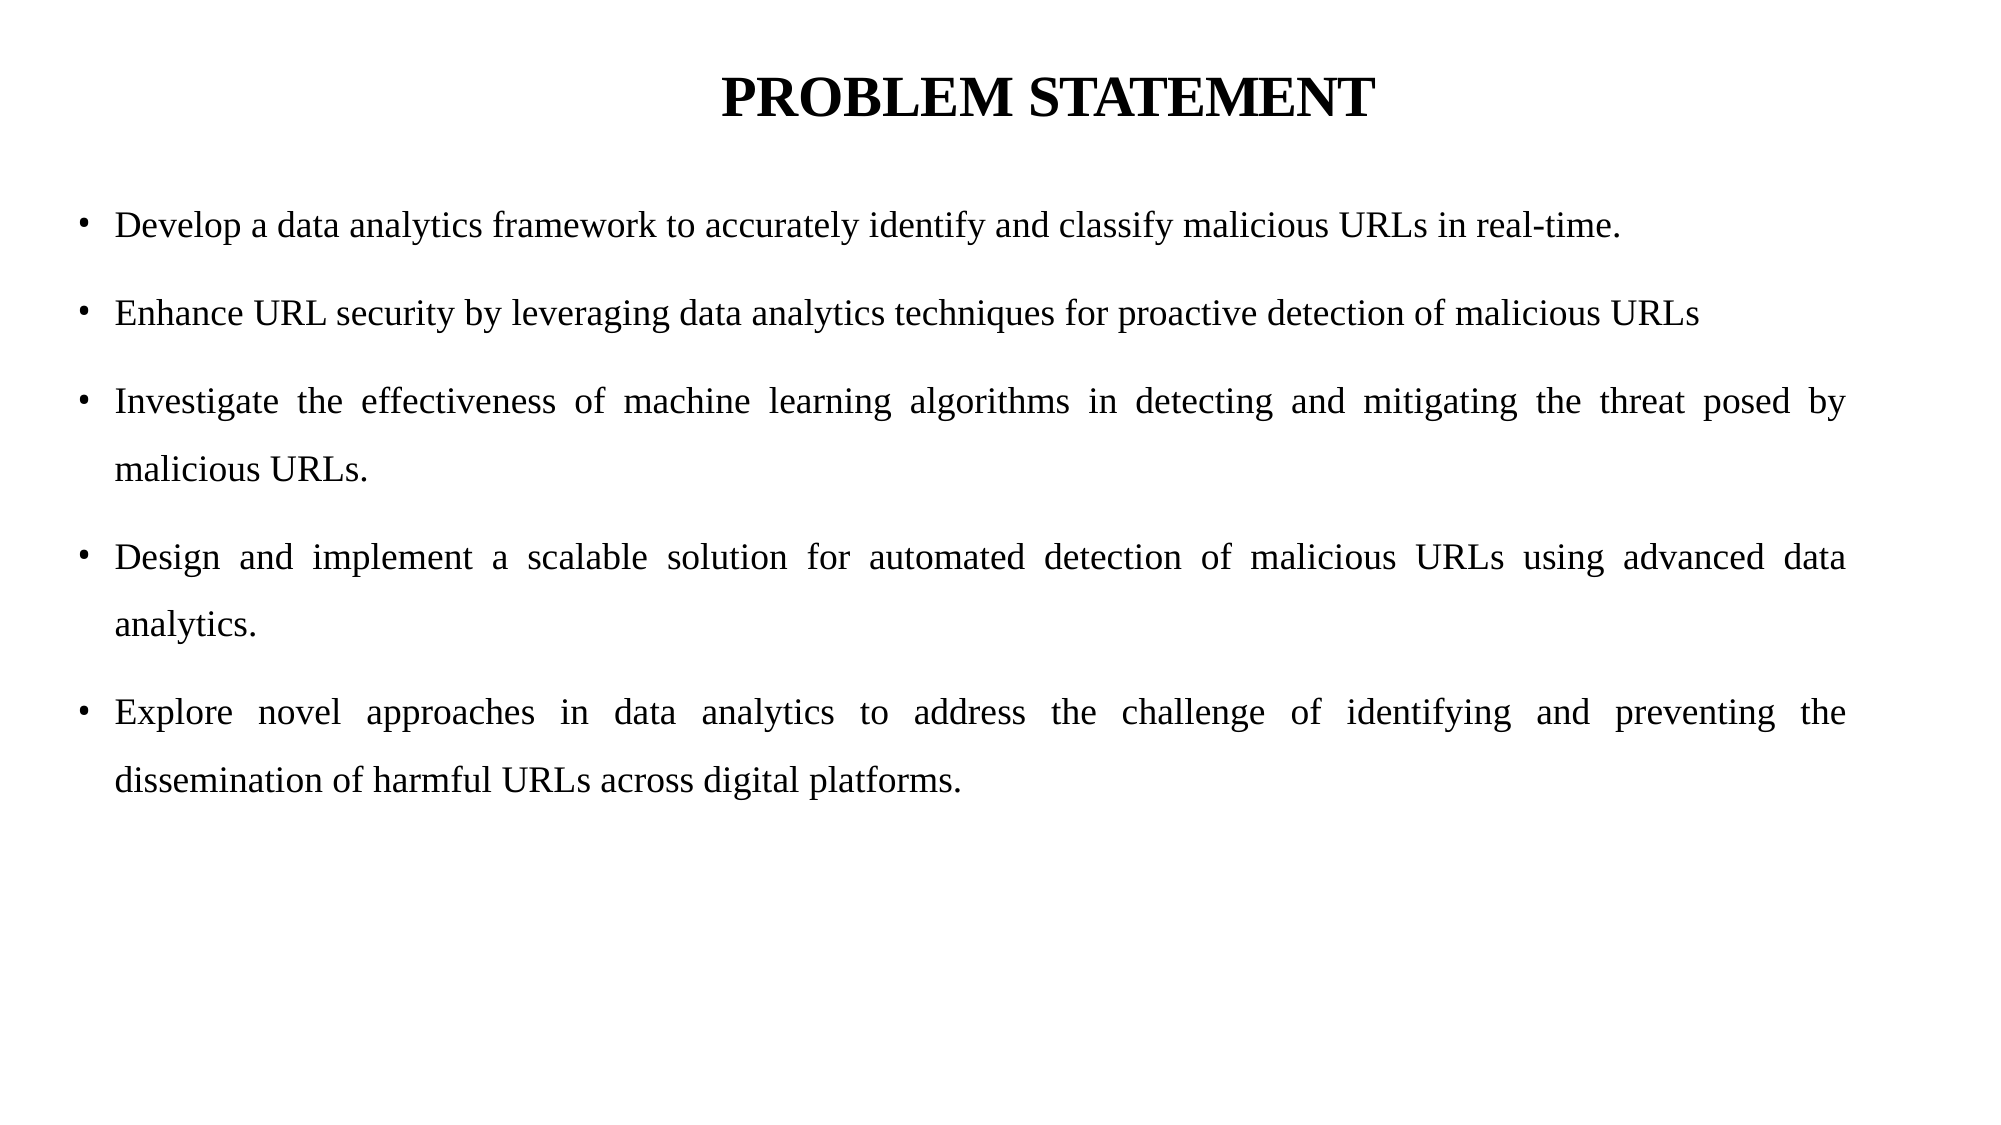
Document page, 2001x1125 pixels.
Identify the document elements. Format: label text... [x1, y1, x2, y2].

text_box Develop a data analytics framework to accurately identify and classify malicious URLs in real-time. Enhance URL security by leveraging data analytics techniques for proactive detection of malicious URLs Investigate the effectiveness of machine learning algorithms in detecting and mitigating the threat posed by malicious URLs. Design and implement a scalable solution for automated detection of malicious URLs using advanced data analytics. Explore novel approaches in data analytics to address the challenge of identifying and preventing the dissemination of harmful URLs across digital platforms. [75, 175, 1850, 888]
title PROBLEM STATEMENT [719, 56, 1390, 175]
